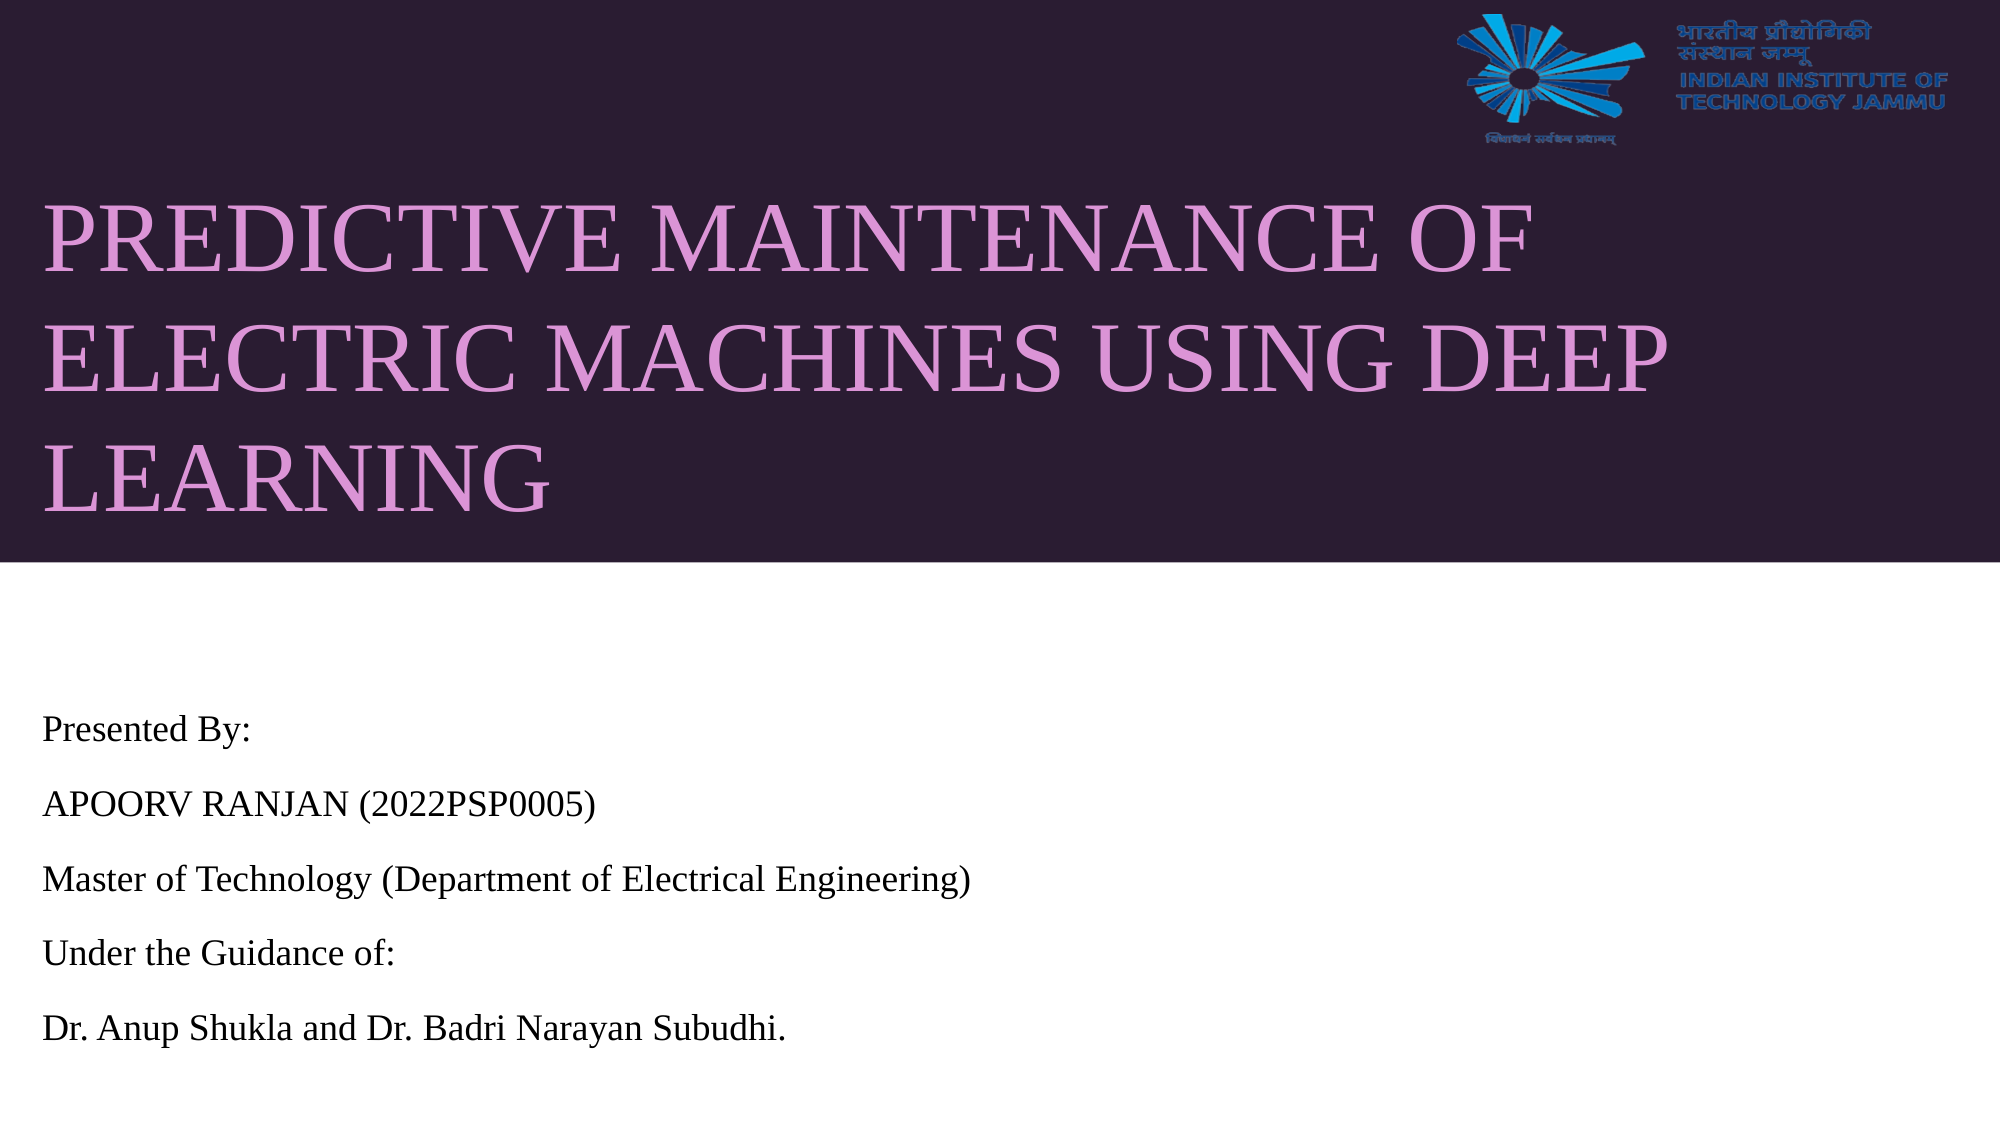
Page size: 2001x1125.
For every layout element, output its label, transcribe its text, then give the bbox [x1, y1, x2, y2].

subtitle Presented By: APOORV RANJAN (2022PSP0005) Master of Technology (Department of Electrical Engineering) Under the Guidance of: Dr. Anup Shukla and Dr. Badri Narayan Subudhi. [26, 687, 1405, 1086]
picture [1456, 14, 1948, 173]
title PREDICTIVE MAINTENANCE OF ELECTRIC MACHINES USING DEEP LEARNING [26, 172, 2000, 539]
